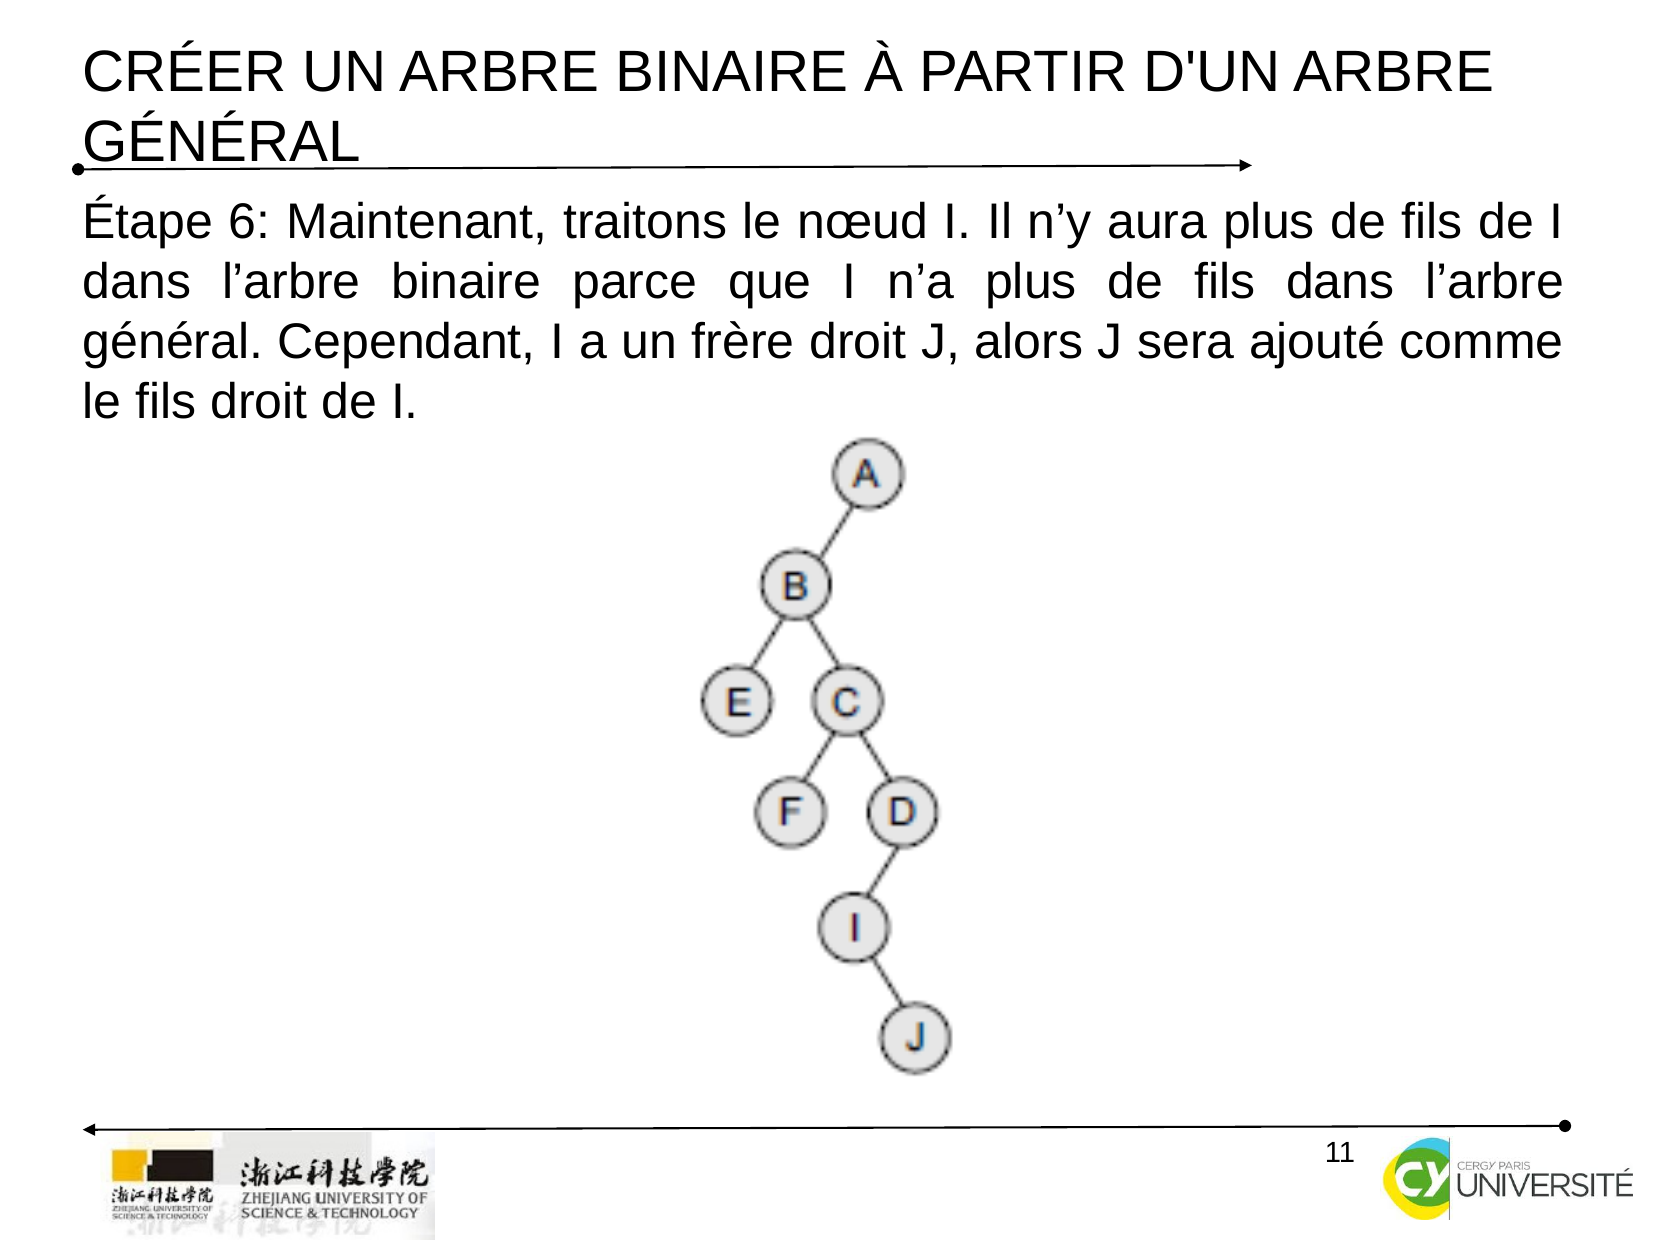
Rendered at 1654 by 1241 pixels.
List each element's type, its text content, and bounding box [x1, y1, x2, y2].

text_box Étape 6: Maintenant, traitons le nœud I. Il n’y aura plus de fils de I dans l’arbre binaire parce que I n’a plus de fils dans l’arbre général. Cependant, I a un frère droit J, alors J sera ajouté comme le fils droit de I. [82, 188, 1565, 1094]
picture [667, 383, 1027, 1101]
text_box [0, 0, 1654, 75]
picture [1380, 1136, 1633, 1220]
picture [100, 1132, 435, 1240]
text_box Créer un arbre binaire à partir d'un arbre général [82, 75, 1571, 158]
